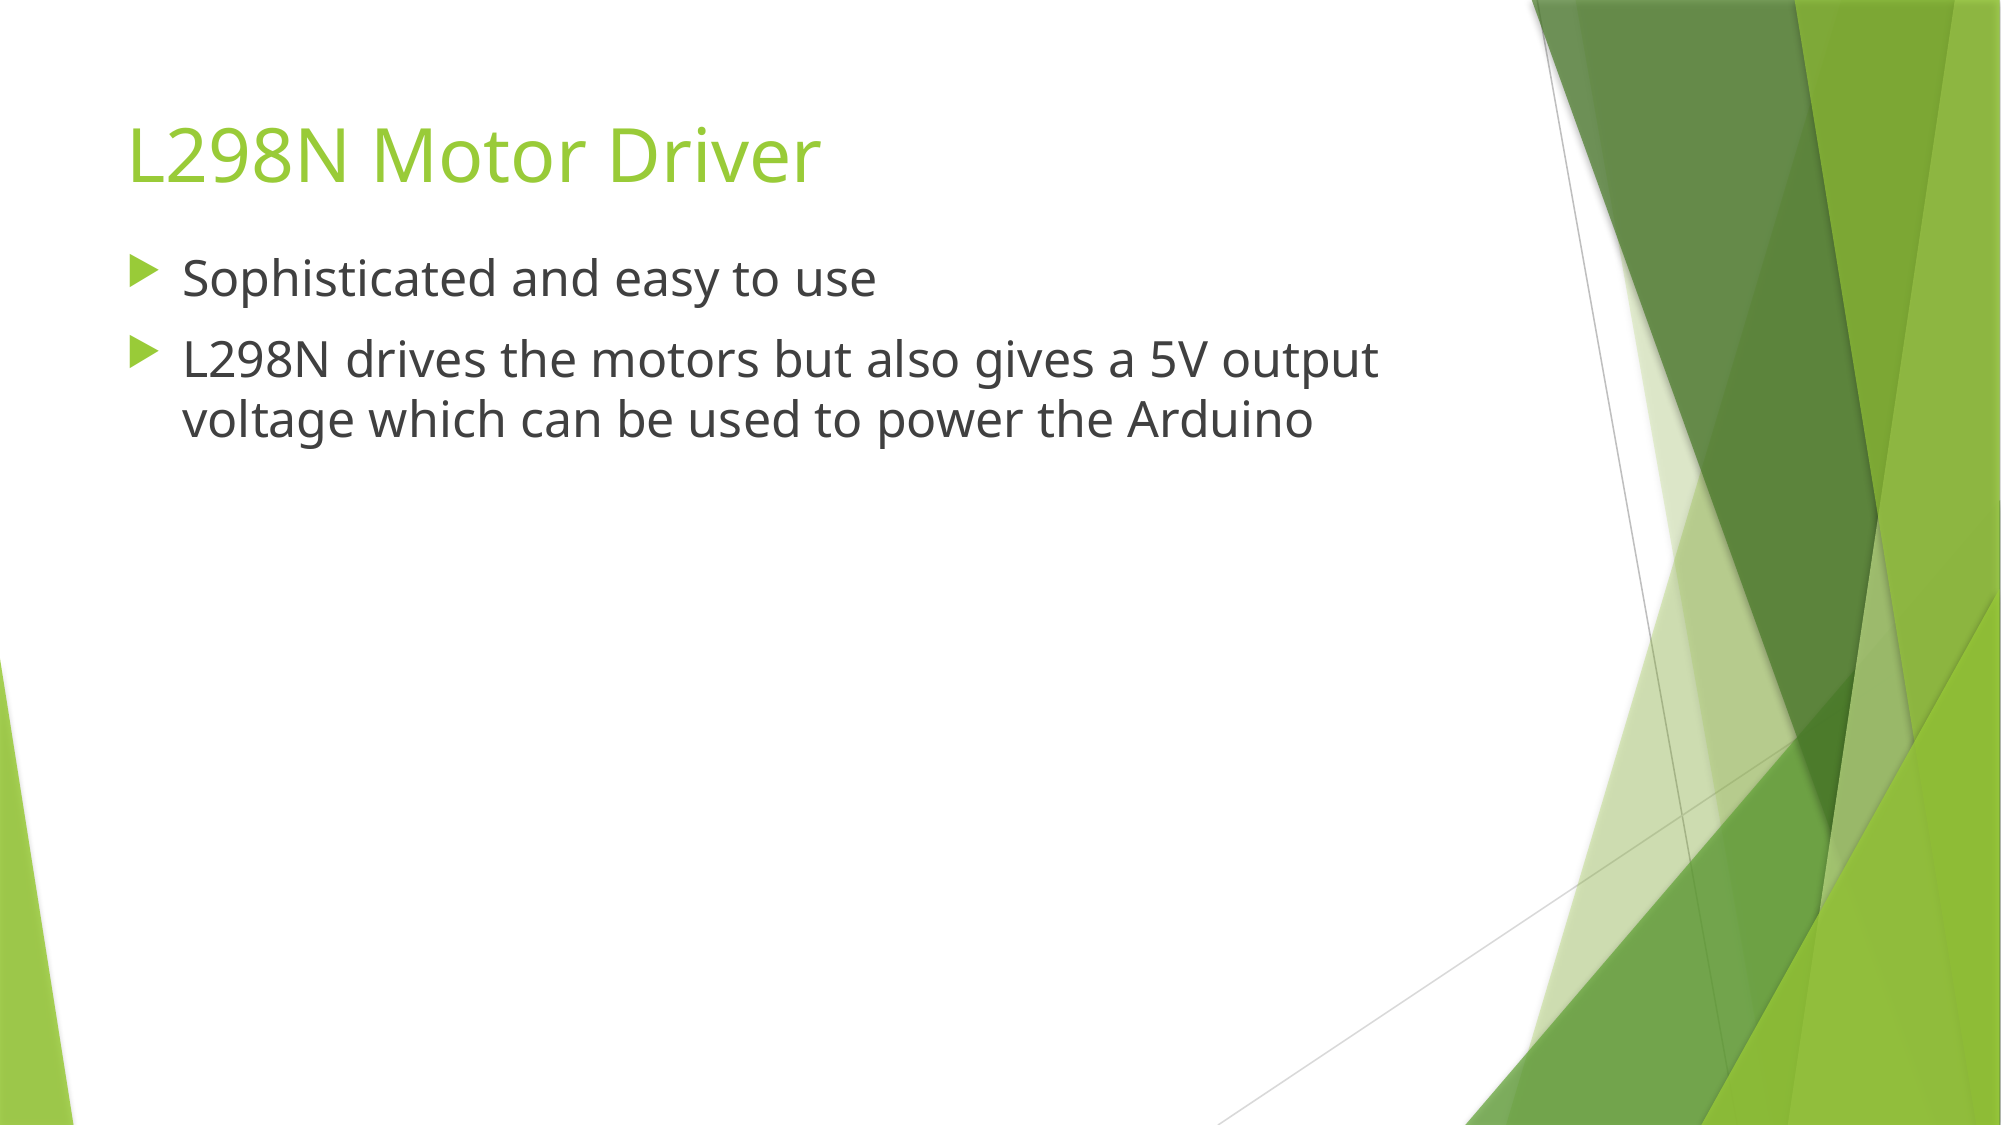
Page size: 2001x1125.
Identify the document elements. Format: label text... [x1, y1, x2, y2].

list Sophisticated and easy to use L298N drives the motors but also gives a 5V output voltage which can be used to power the Arduino [111, 238, 1522, 992]
title L298N Motor Driver [111, 99, 1522, 238]
